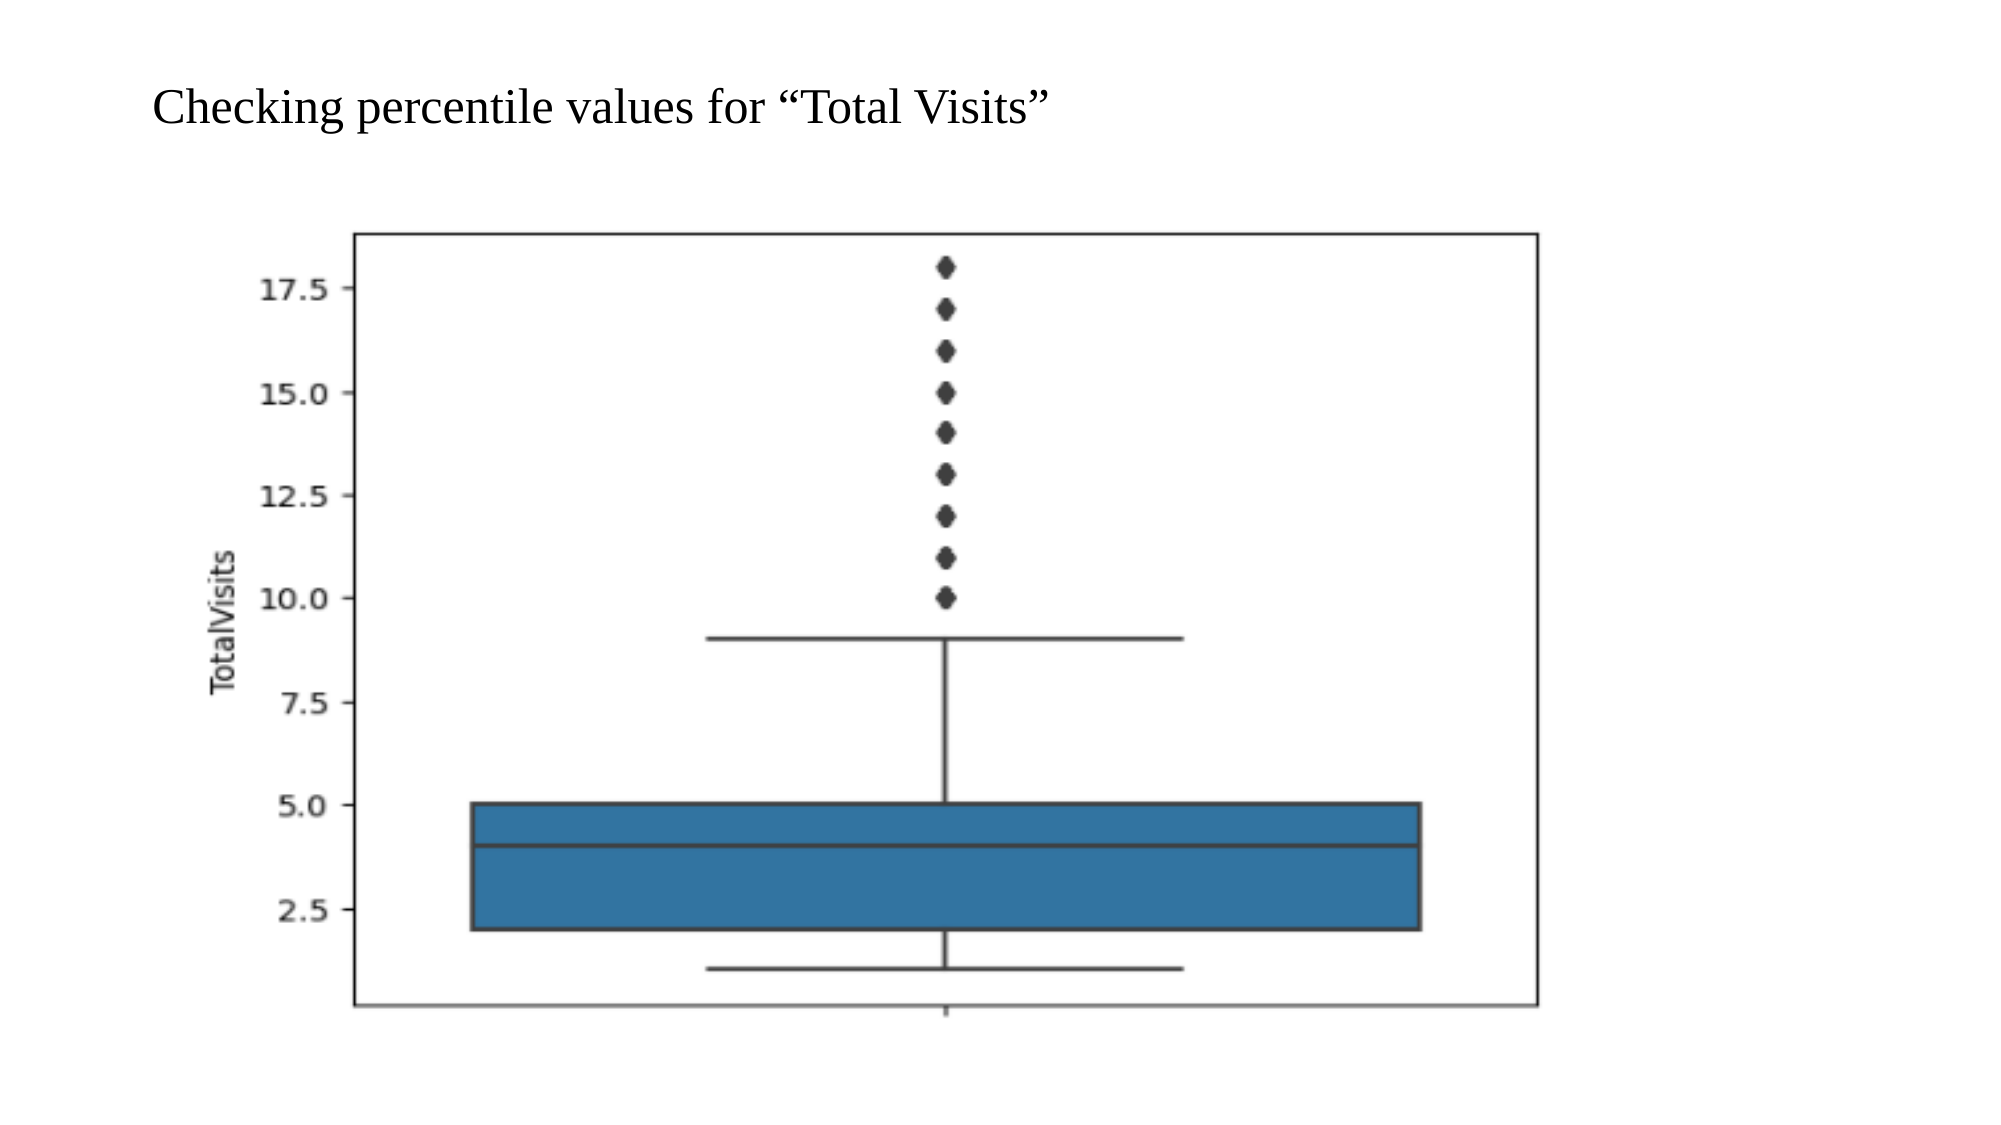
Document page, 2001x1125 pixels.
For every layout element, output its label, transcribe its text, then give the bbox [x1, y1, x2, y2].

title Checking percentile values for “Total Visits” [137, 59, 1863, 155]
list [137, 208, 1823, 1046]
